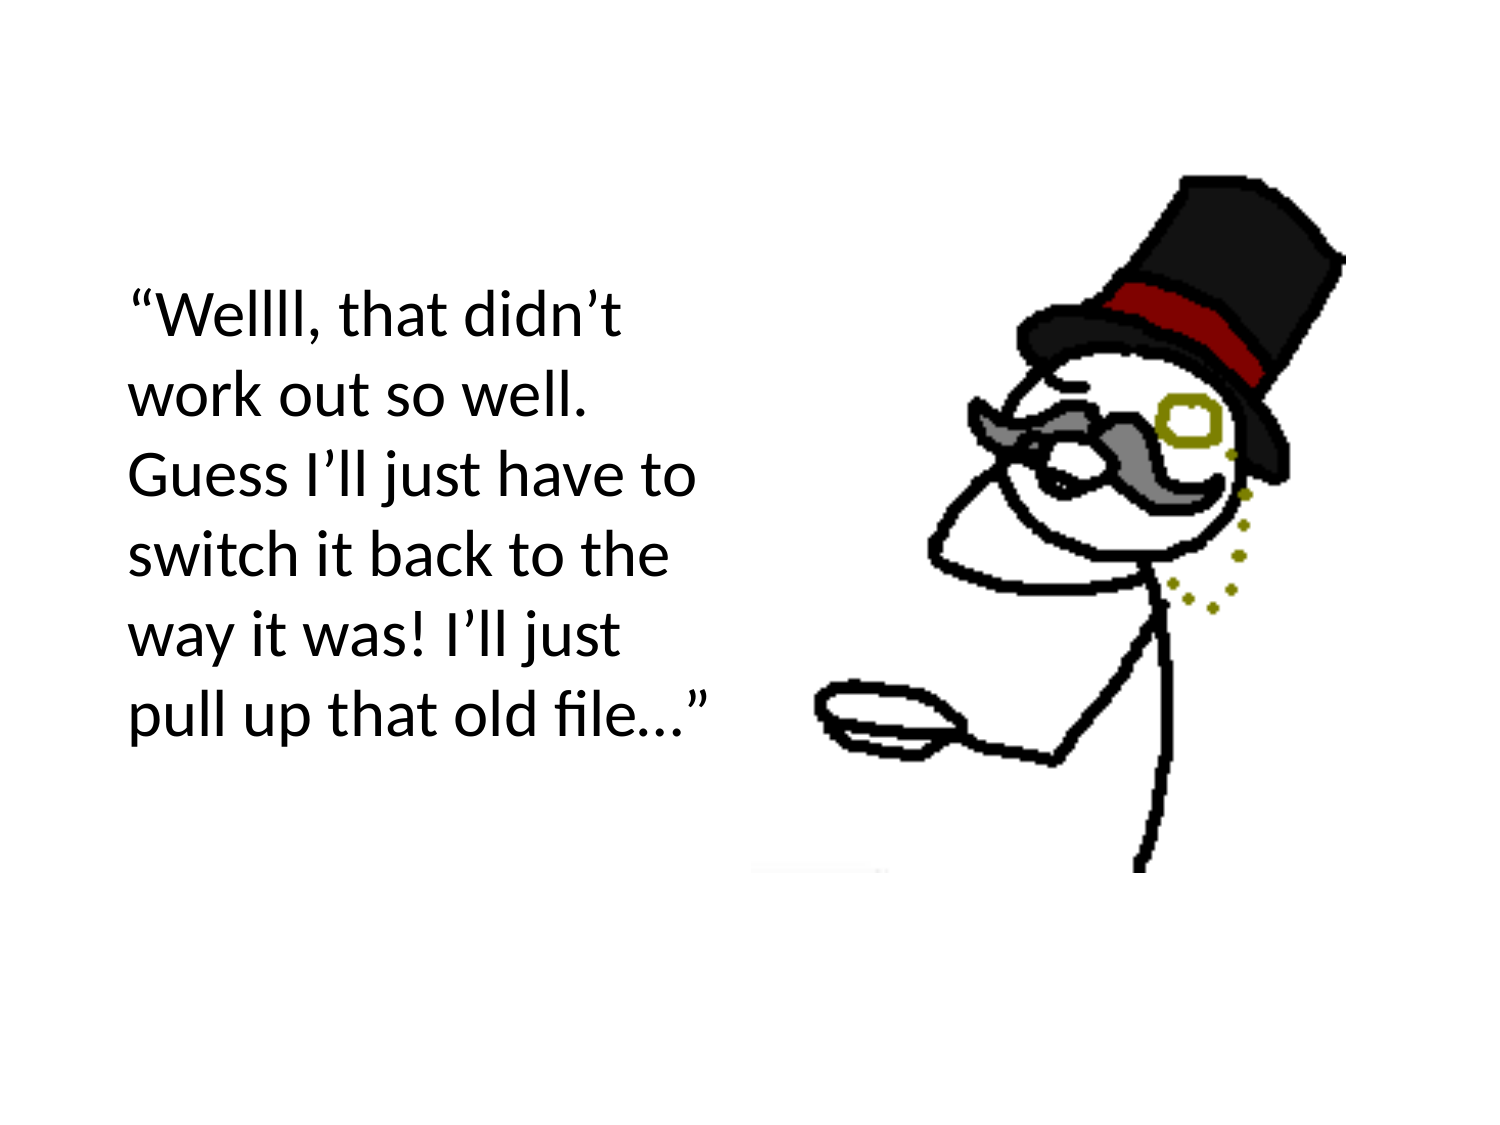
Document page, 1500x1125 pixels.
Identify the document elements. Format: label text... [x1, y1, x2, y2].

picture [751, 149, 1346, 873]
list “Wellll, that didn’t work out so well. Guess I’ll just have to switch it back to the way it was! I’ll just pull up that old file…” [112, 262, 738, 1005]
